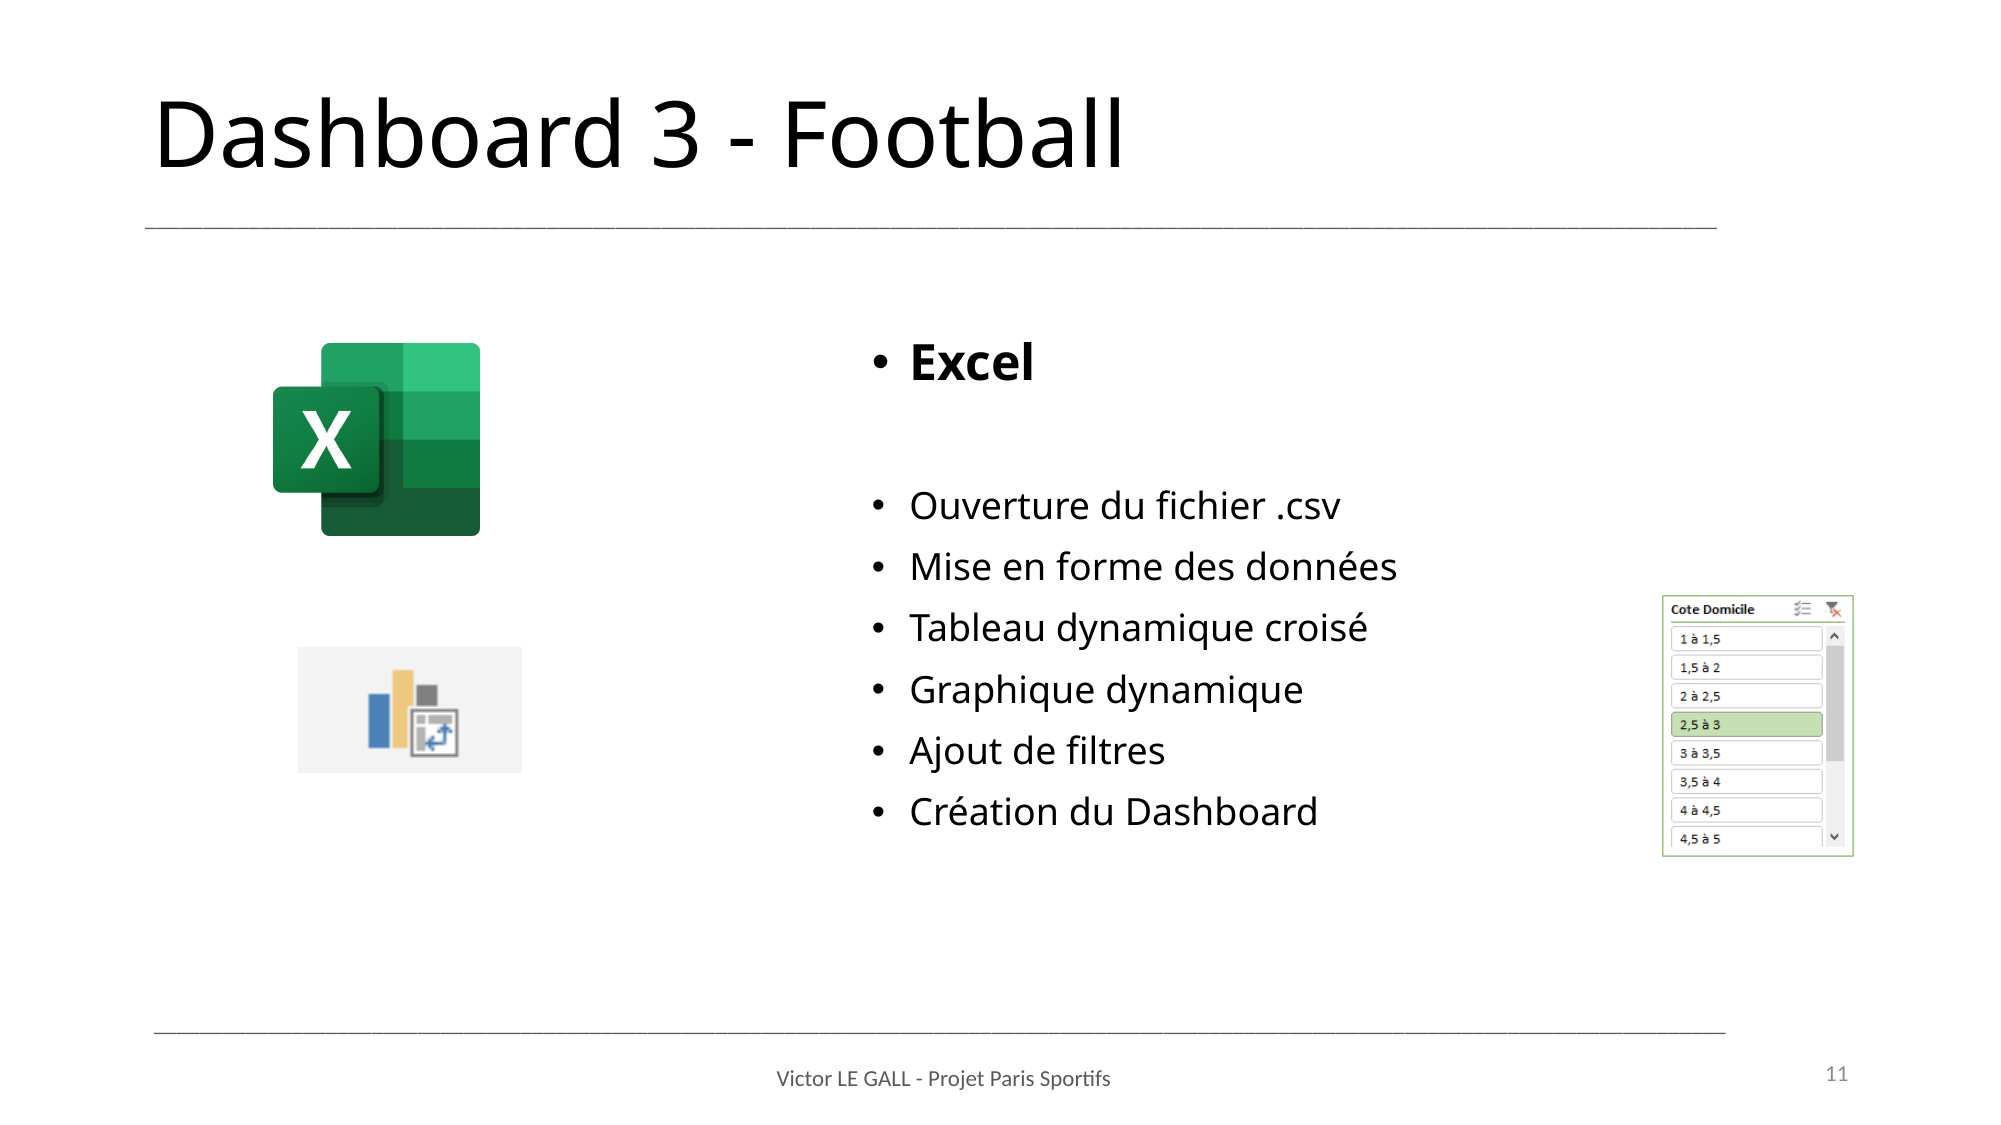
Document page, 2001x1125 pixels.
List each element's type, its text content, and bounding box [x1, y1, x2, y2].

footer _________________________________________________________________________________________________________________________________________ Victor LE GALL - Projet Paris Sportifs [123, 997, 1765, 1103]
picture [273, 343, 480, 536]
text_box _________________________________________________________________________________________________________________________________________ [49, 188, 1817, 246]
picture [1659, 592, 1857, 860]
text_box Excel Ouverture du fichier .csv Mise en forme des données Tableau dynamique croisé Graphique dynamique Ajout de filtres Création du Dashboard [857, 329, 1521, 997]
slide_number 11 [1765, 1042, 1864, 1103]
picture [298, 647, 522, 773]
title Dashboard 3 - Football [137, 29, 1863, 248]
